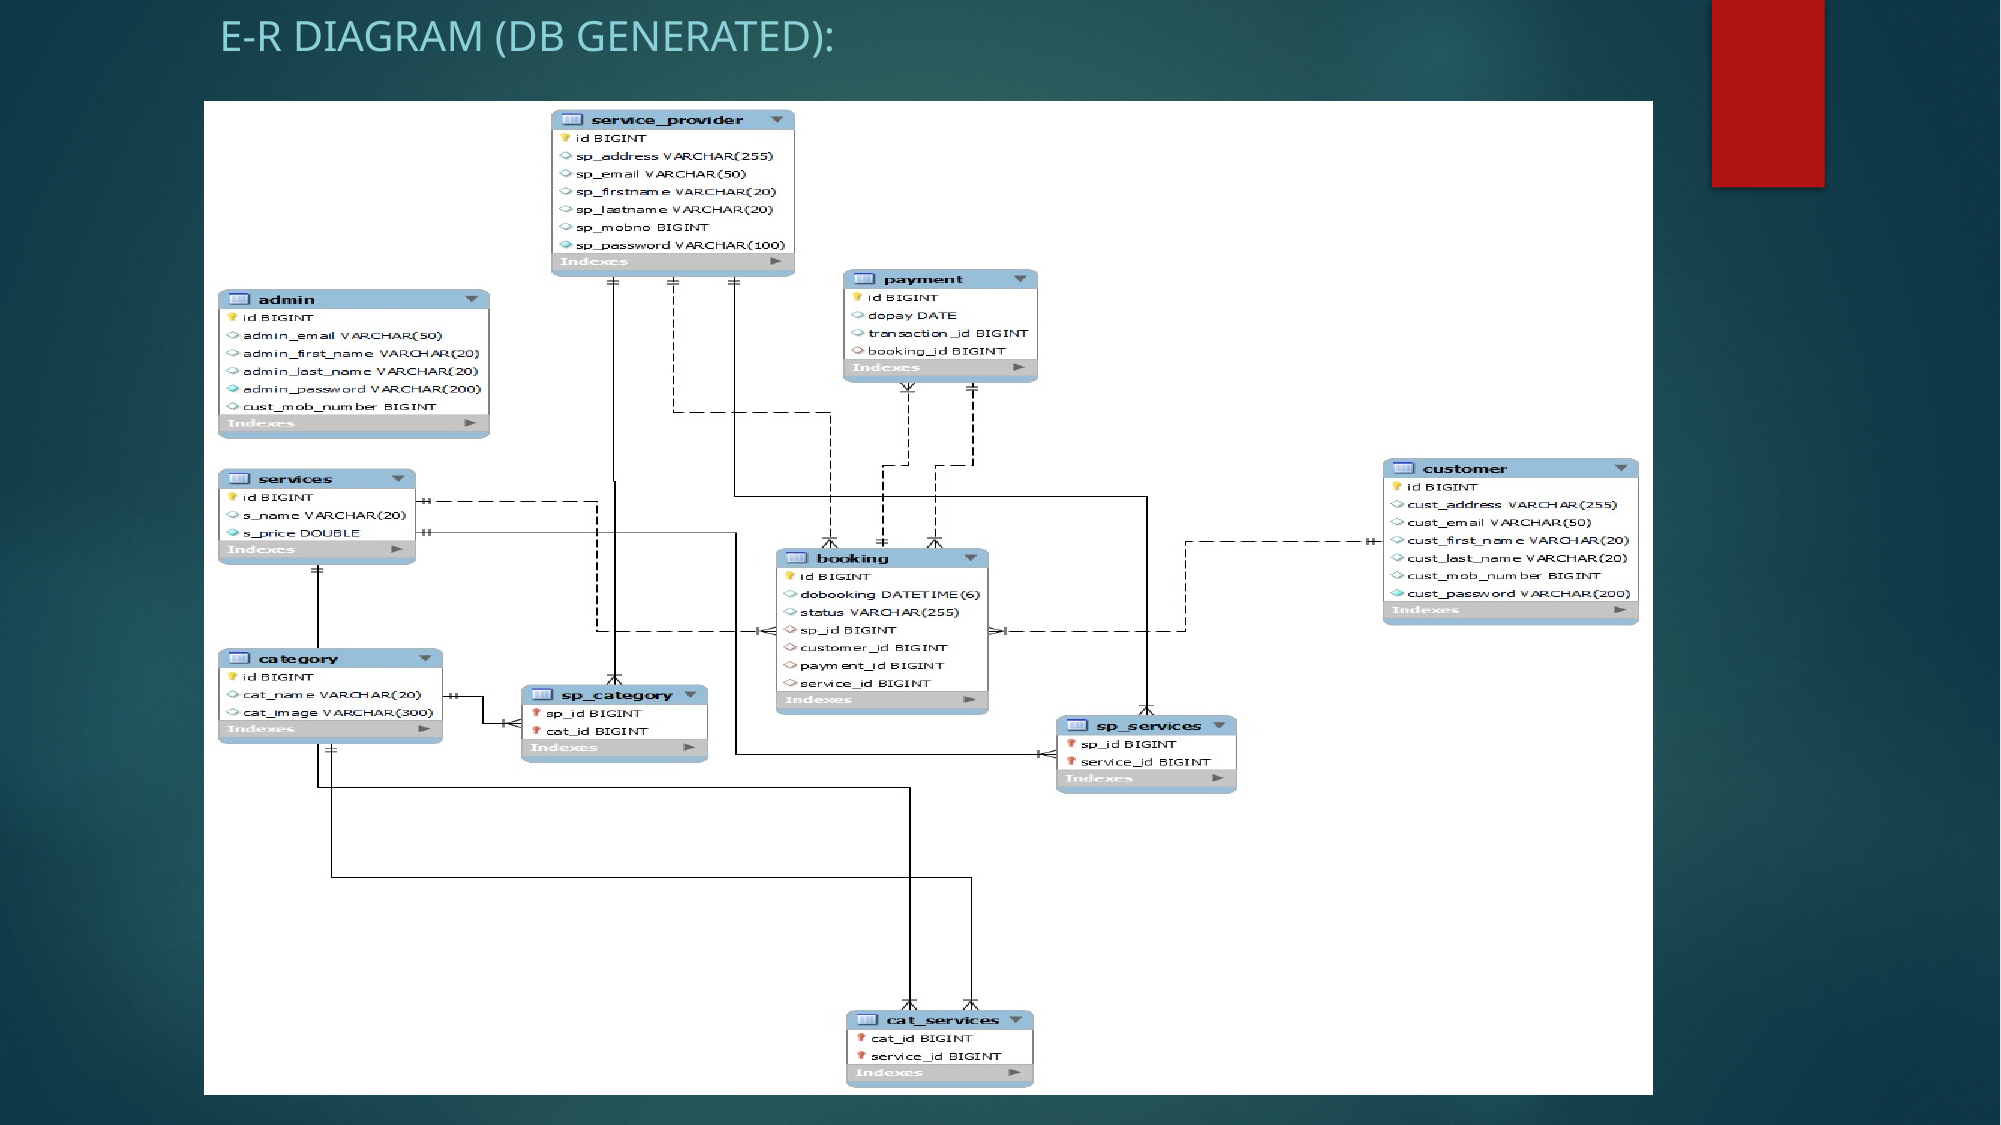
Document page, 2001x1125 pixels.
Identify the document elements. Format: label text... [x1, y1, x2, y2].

subtitle E-r diagram (db generated): [204, 2, 1653, 101]
picture [0, 101, 1653, 1125]
